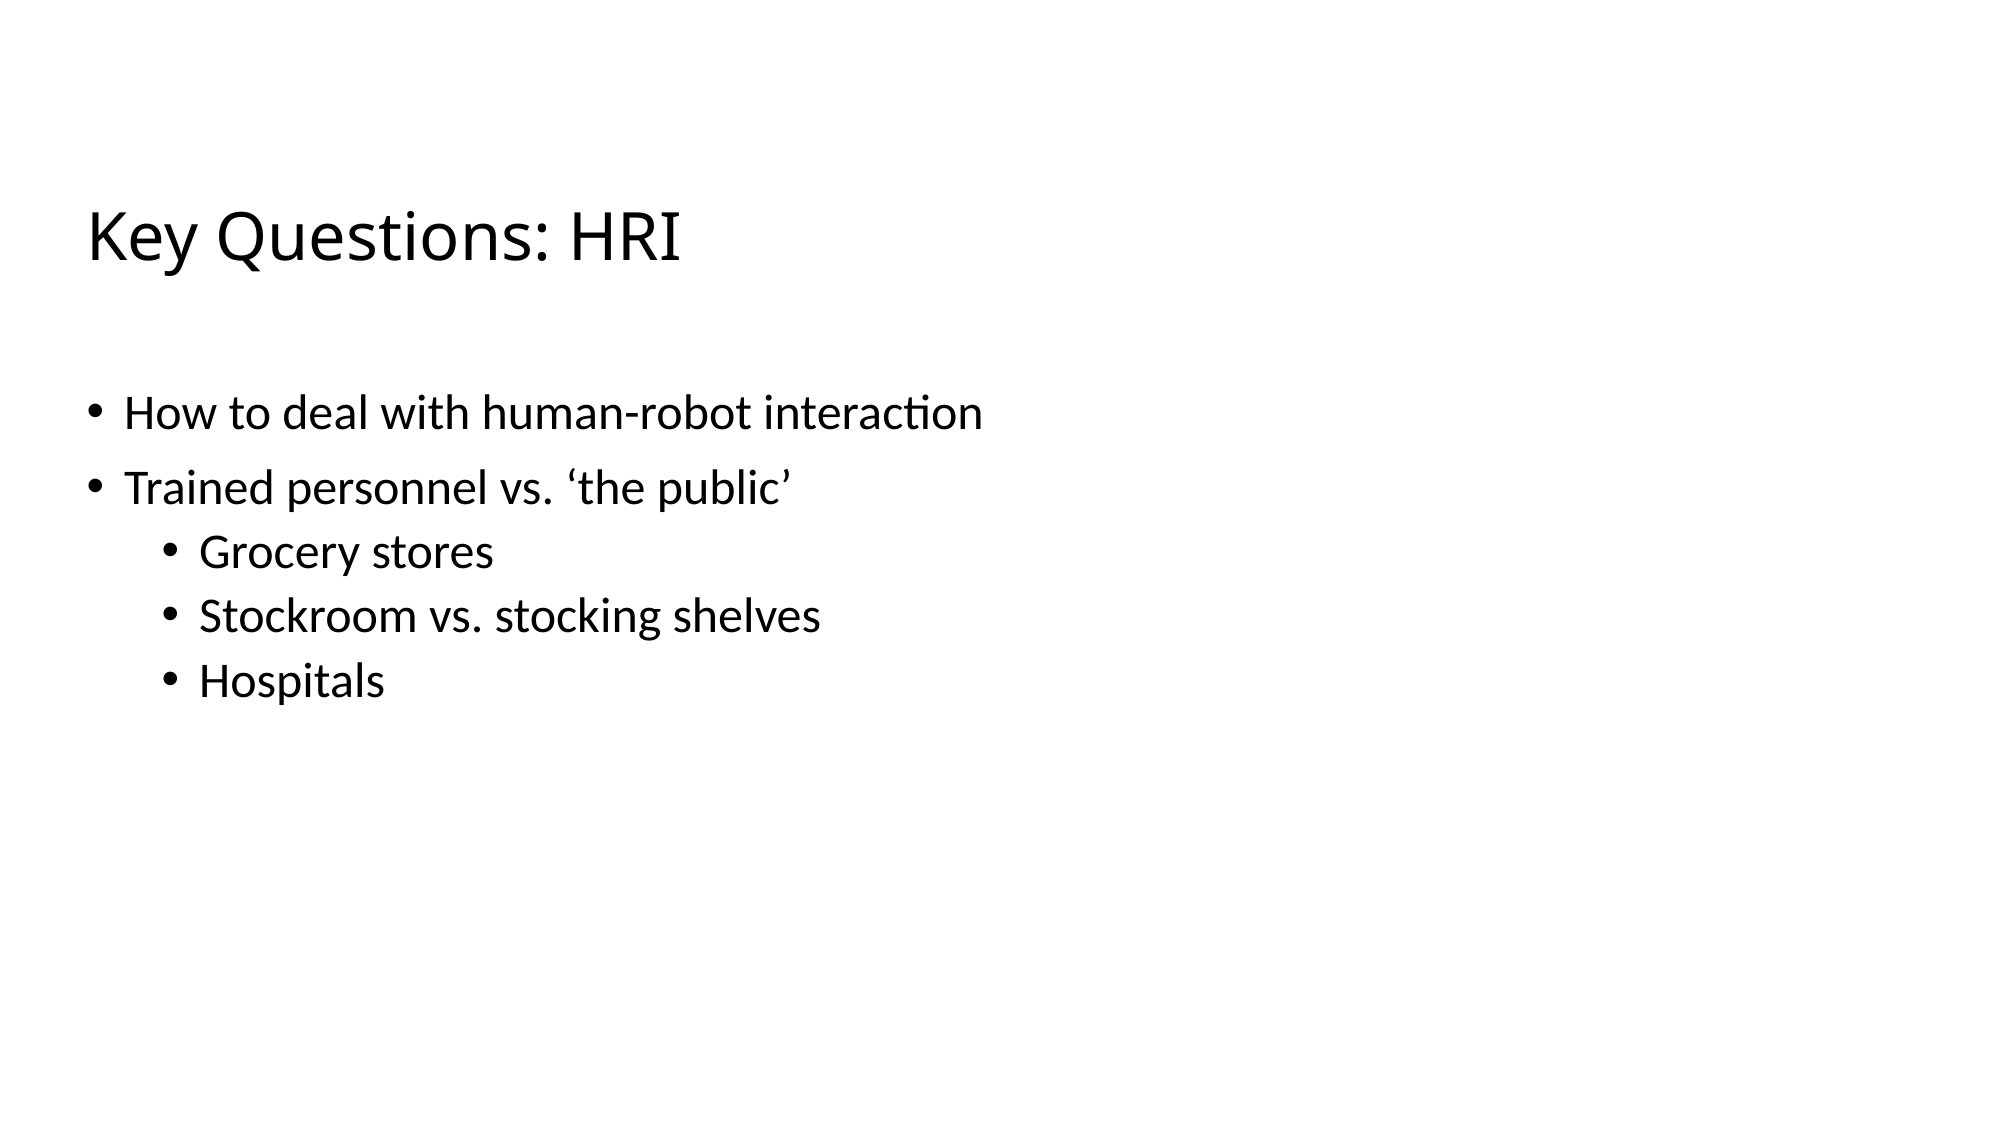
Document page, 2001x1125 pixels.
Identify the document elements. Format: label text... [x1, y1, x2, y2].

title Key Questions: HRI [71, 195, 1725, 378]
list How to deal with human-robot interaction Trained personnel vs. ‘the public’ Grocery stores Stockroom vs. stocking shelves Hospitals [71, 378, 1924, 1051]
